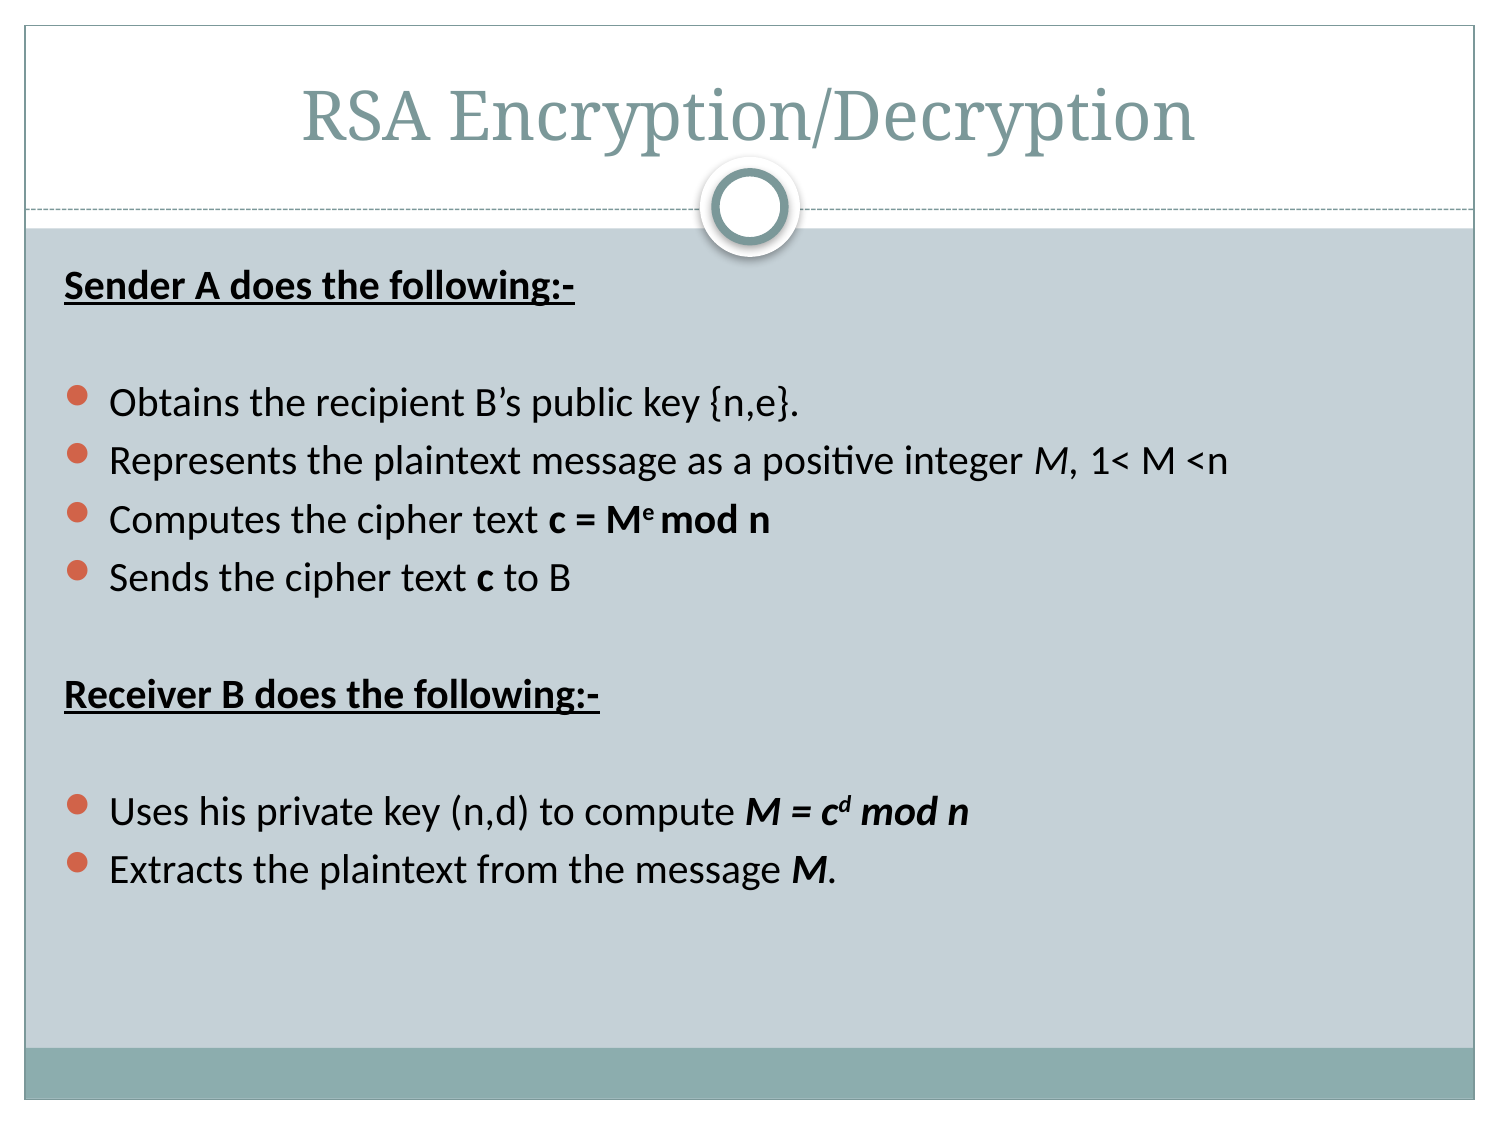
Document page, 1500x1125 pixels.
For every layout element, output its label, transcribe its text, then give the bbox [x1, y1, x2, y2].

title RSA Encryption/Decryption [49, 37, 1450, 162]
list Sender A does the following:- Obtains the recipient B’s public key {n,e}. Represents the plaintext message as a positive integer M, 1< M <n Computes the cipher text c = Me mod n Sends the cipher text c to B Receiver B does the following:- Uses his private key (n,d) to compute M = cd mod n Extracts the plaintext from the message M. [49, 250, 1445, 941]
